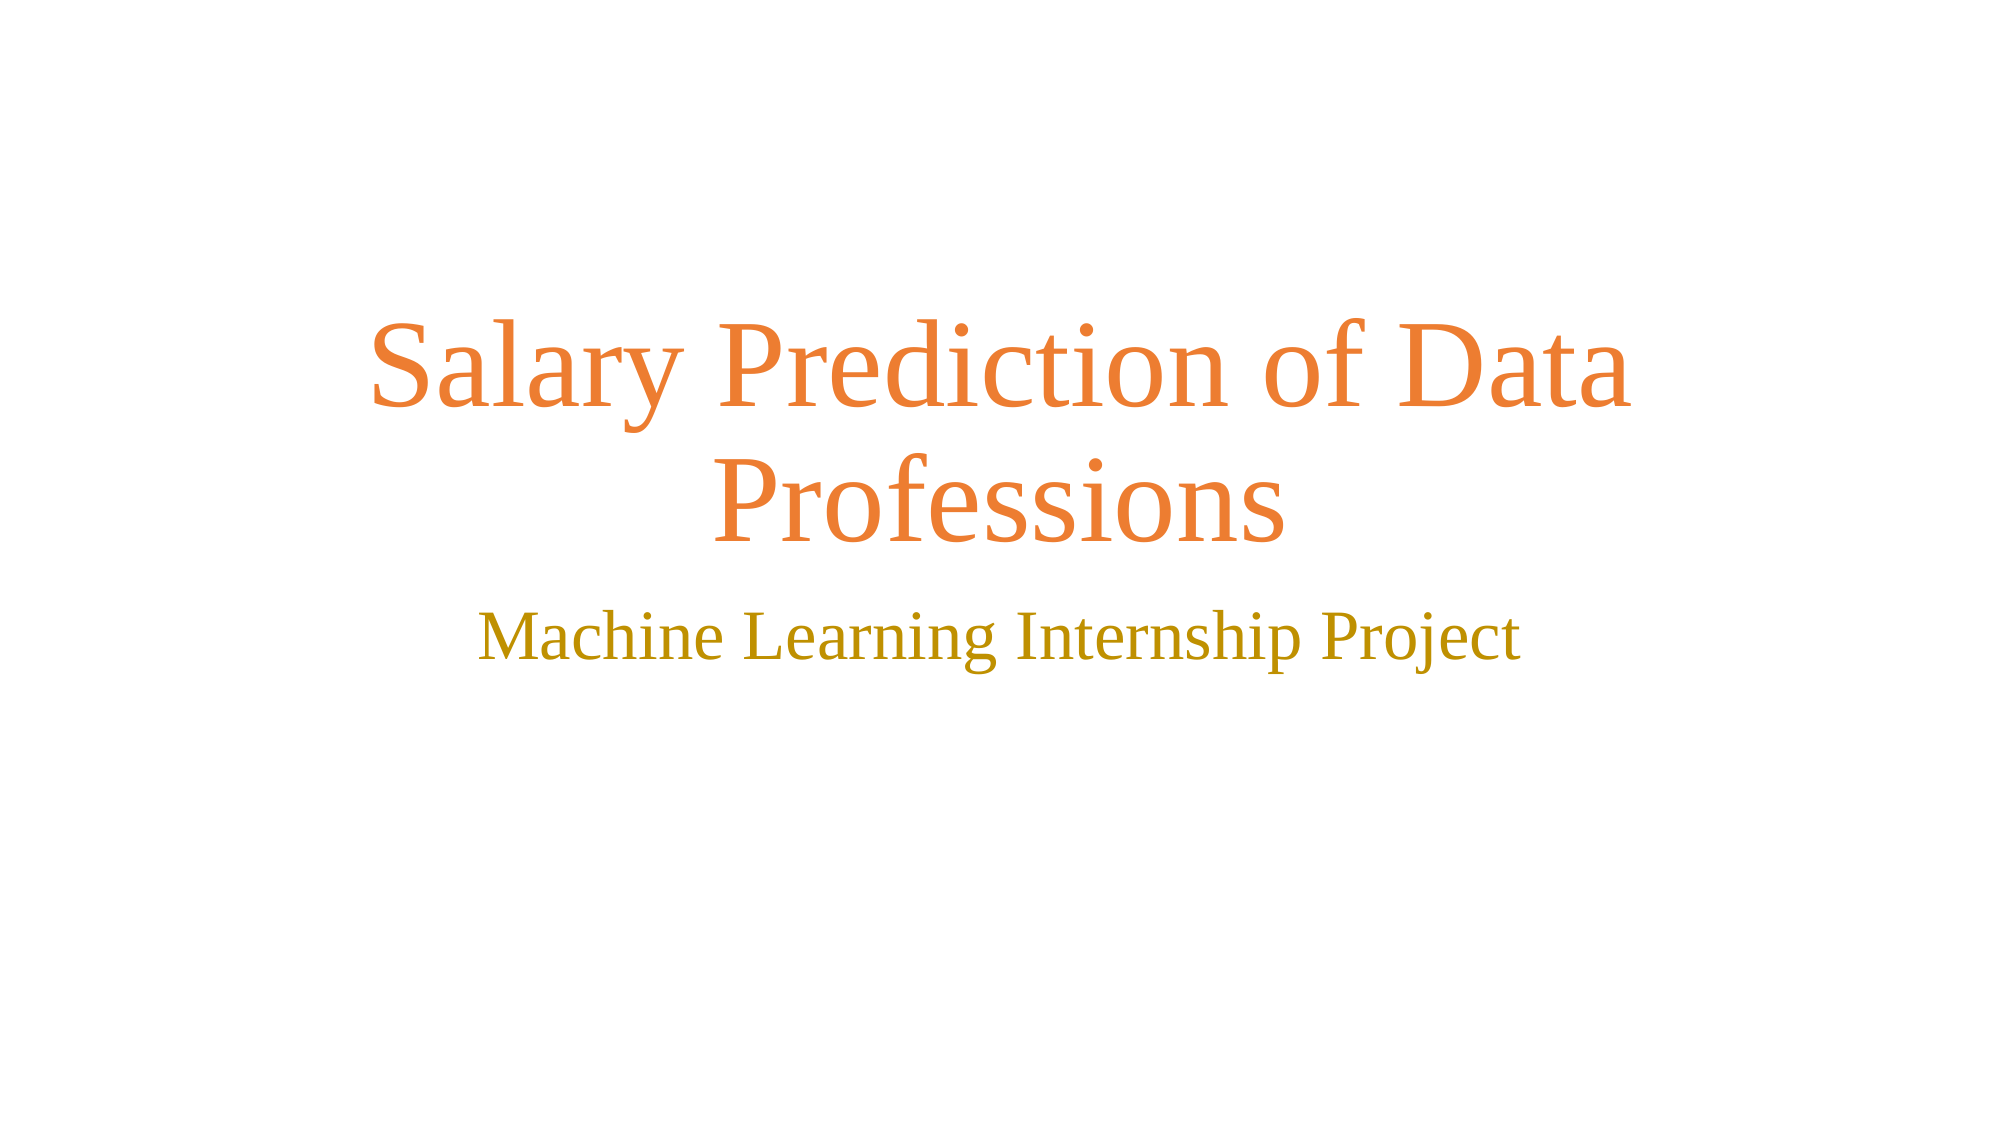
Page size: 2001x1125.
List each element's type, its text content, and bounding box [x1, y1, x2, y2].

title Salary Prediction of Data Professions [249, 184, 1750, 576]
subtitle Machine Learning Internship Project [249, 590, 1750, 863]
